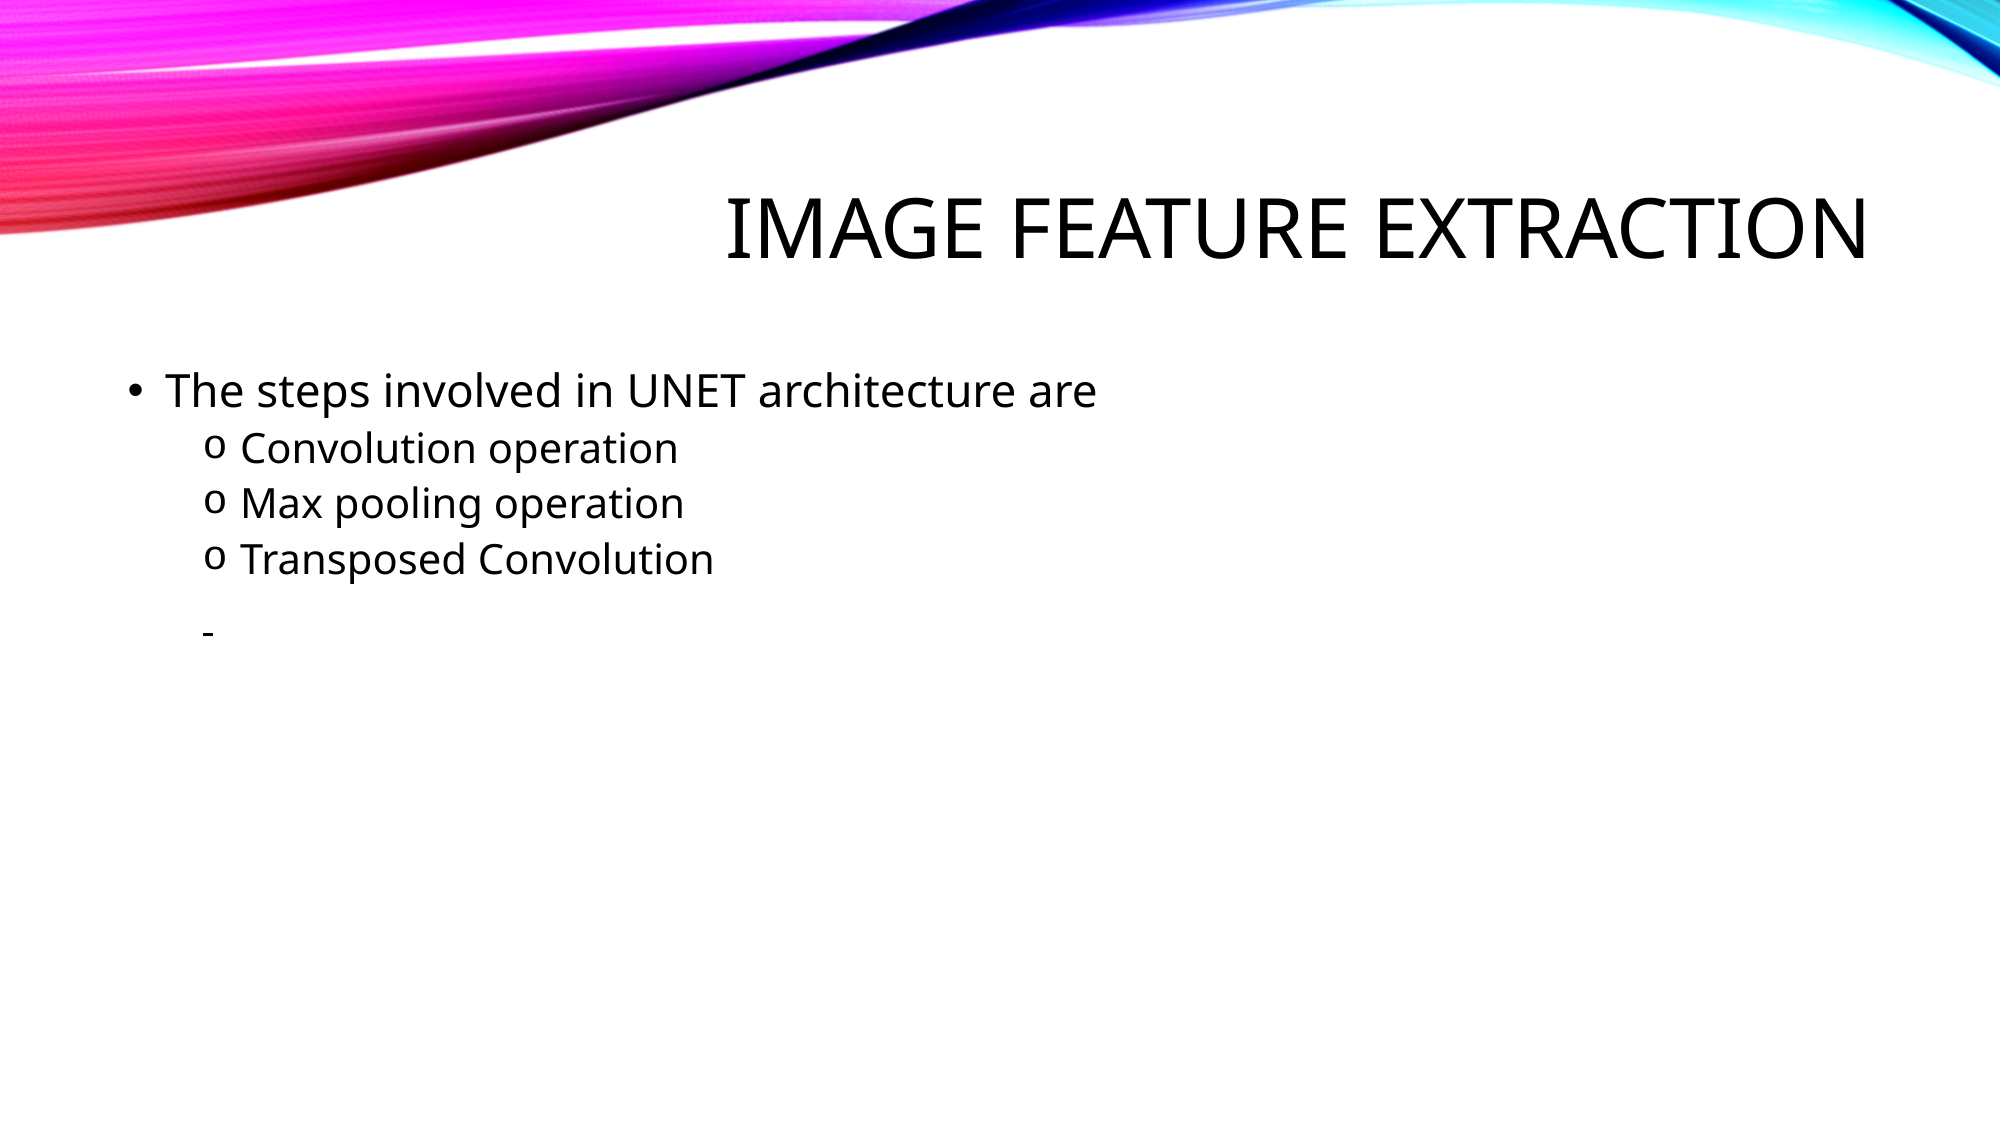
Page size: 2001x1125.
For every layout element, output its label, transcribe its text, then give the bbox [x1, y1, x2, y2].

picture [1890, 0, 2000, 75]
picture [1910, 0, 2000, 45]
list The steps involved in UNET architecture are Convolution operation Max pooling operation Transposed Convolution [112, 360, 1888, 1021]
title Image feature Extraction [474, 125, 1888, 338]
picture [0, 0, 2000, 237]
